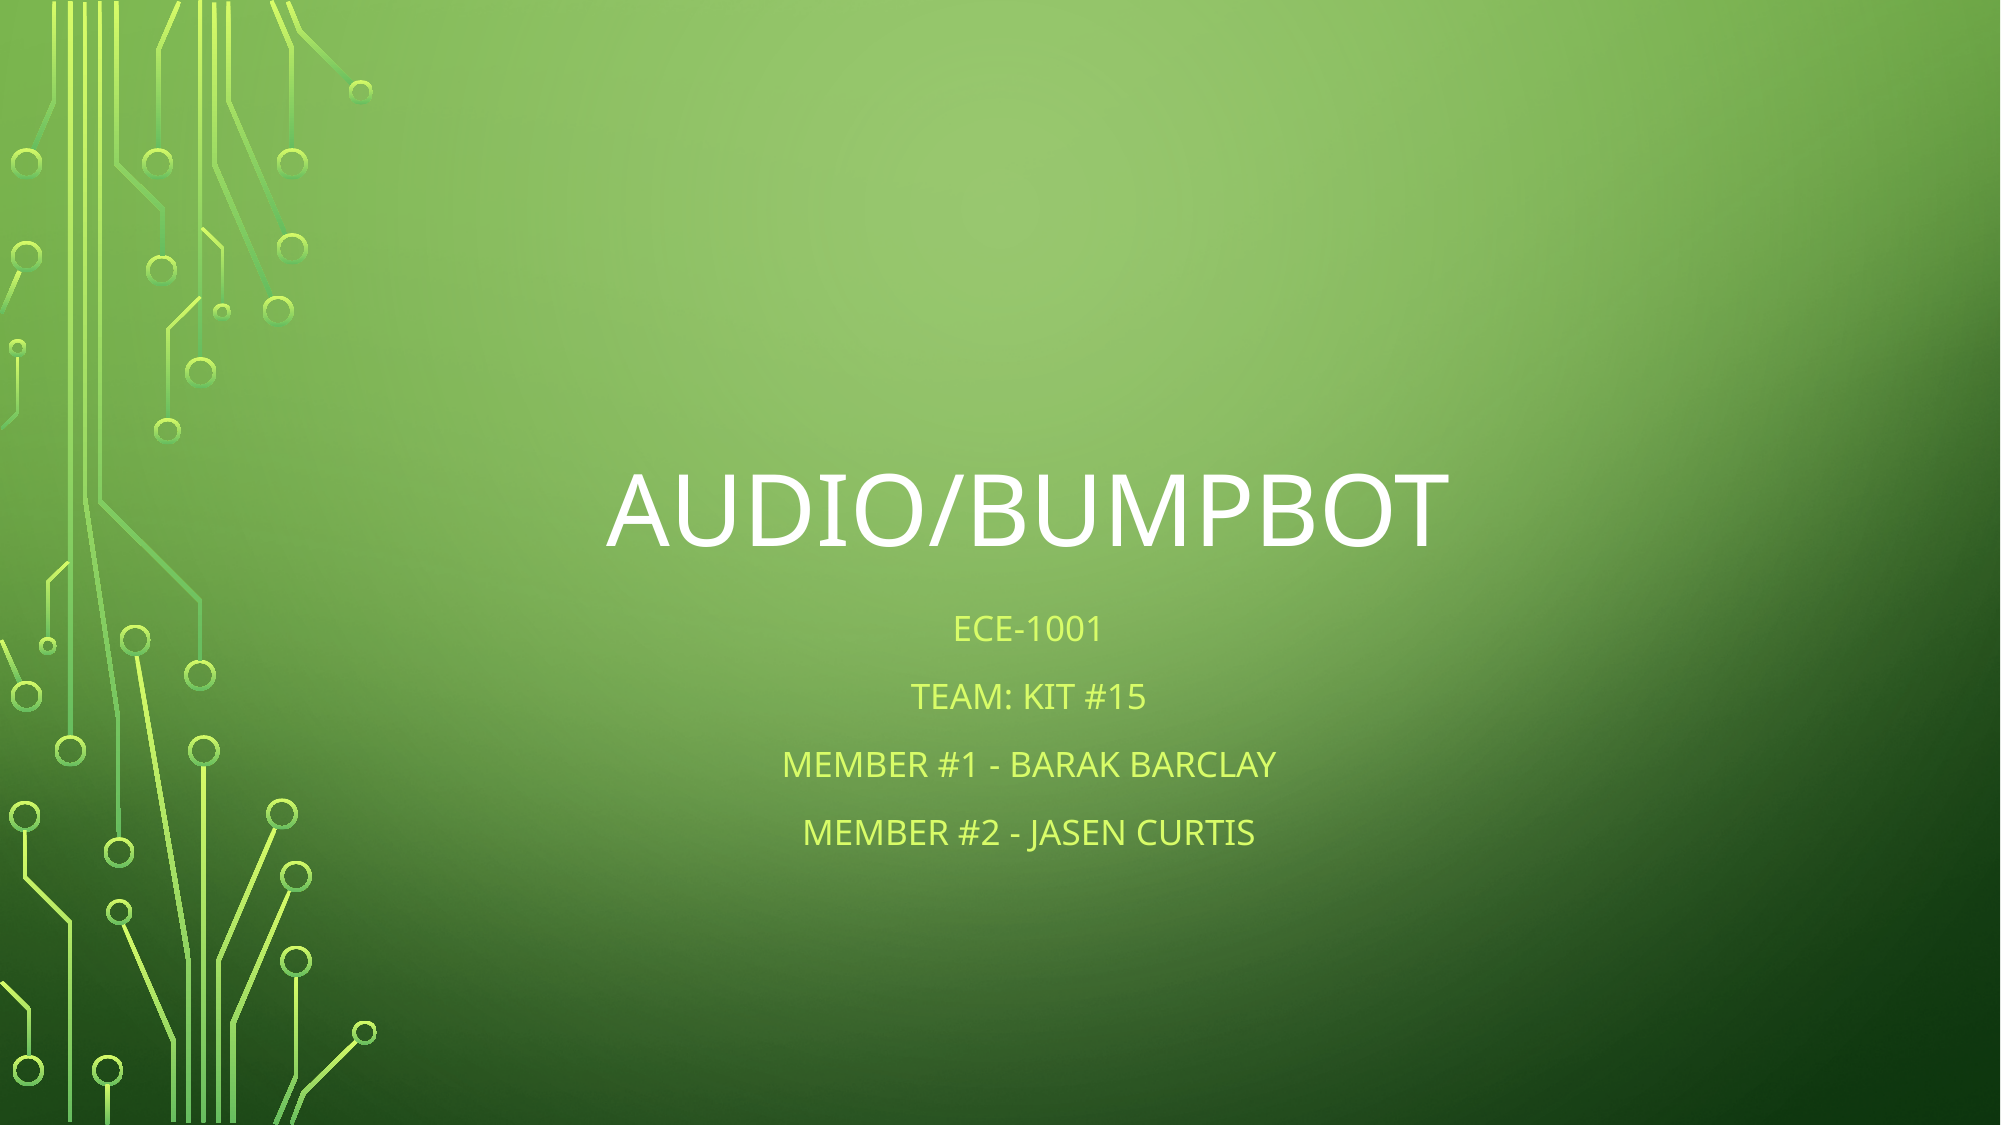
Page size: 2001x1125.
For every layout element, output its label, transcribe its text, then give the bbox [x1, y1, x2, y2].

subtitle ECE-1001 Team: Kit #15 Member #1 - Barak Barclay Member #2 - Jasen Curtis [307, 590, 1750, 863]
title Audio/Bumpbot [307, 184, 1750, 576]
